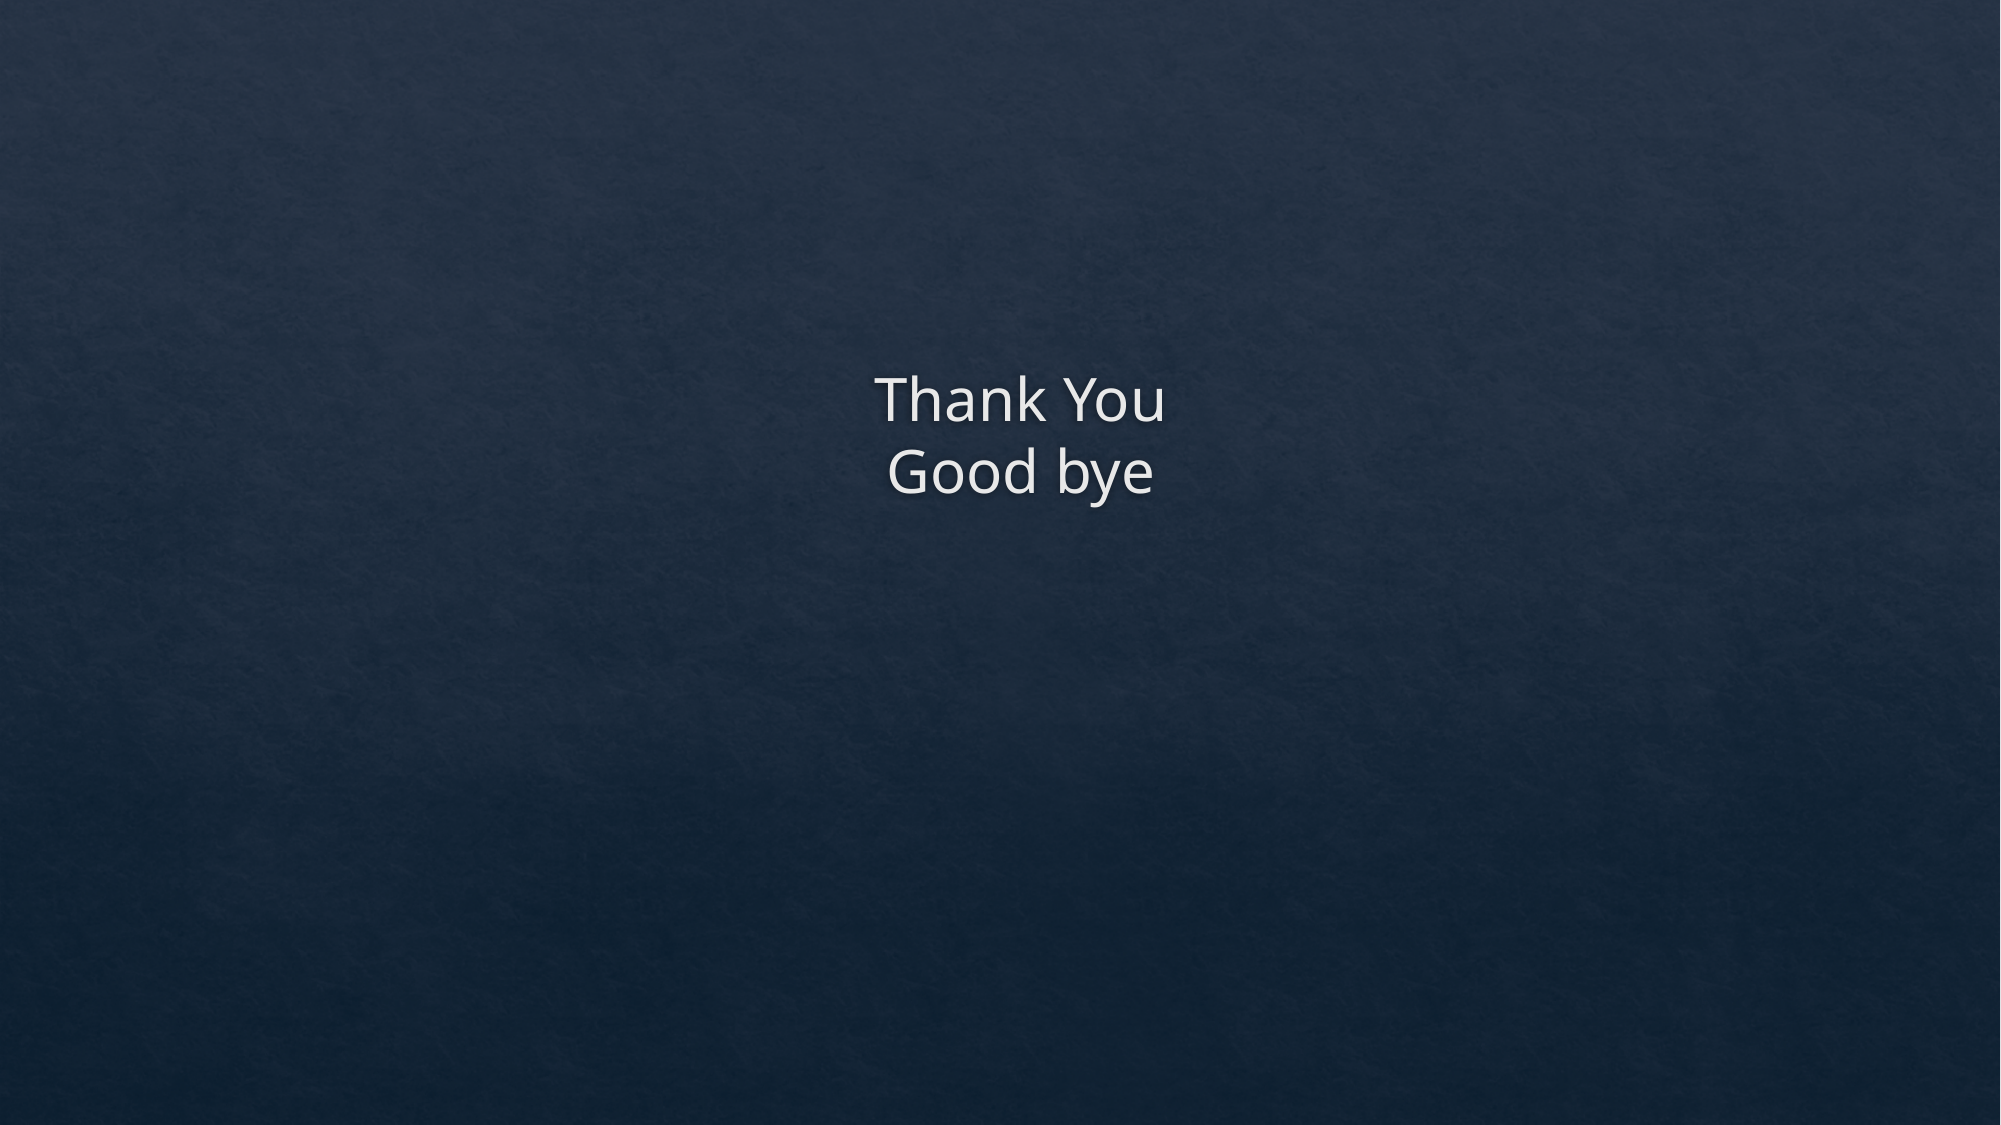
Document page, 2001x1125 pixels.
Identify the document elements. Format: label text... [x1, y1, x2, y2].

title Thank You Good bye [171, 353, 1871, 514]
